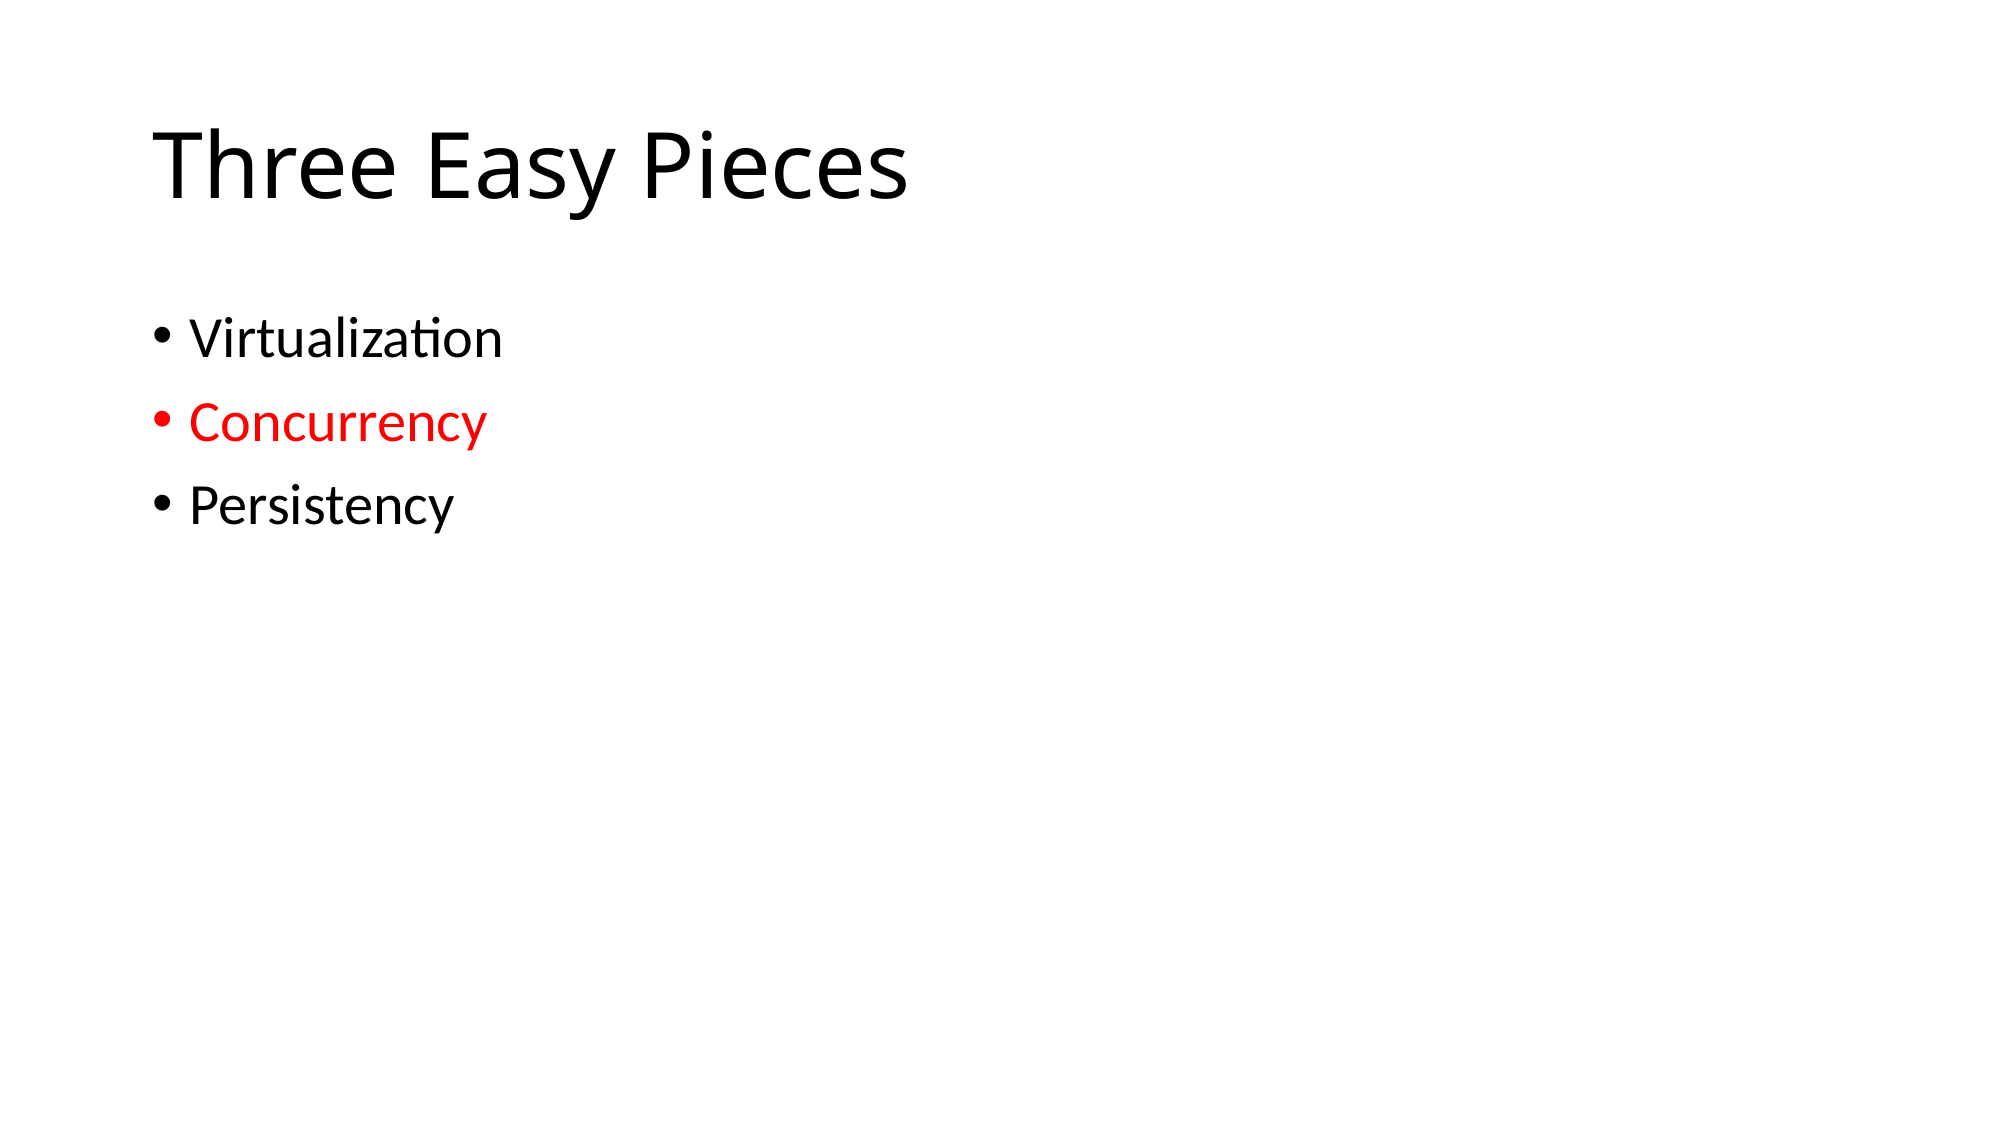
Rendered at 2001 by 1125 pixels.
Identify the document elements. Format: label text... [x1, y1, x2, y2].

list Virtualization Concurrency Persistency [137, 299, 1863, 1014]
title Three Easy Pieces [137, 59, 1863, 278]
